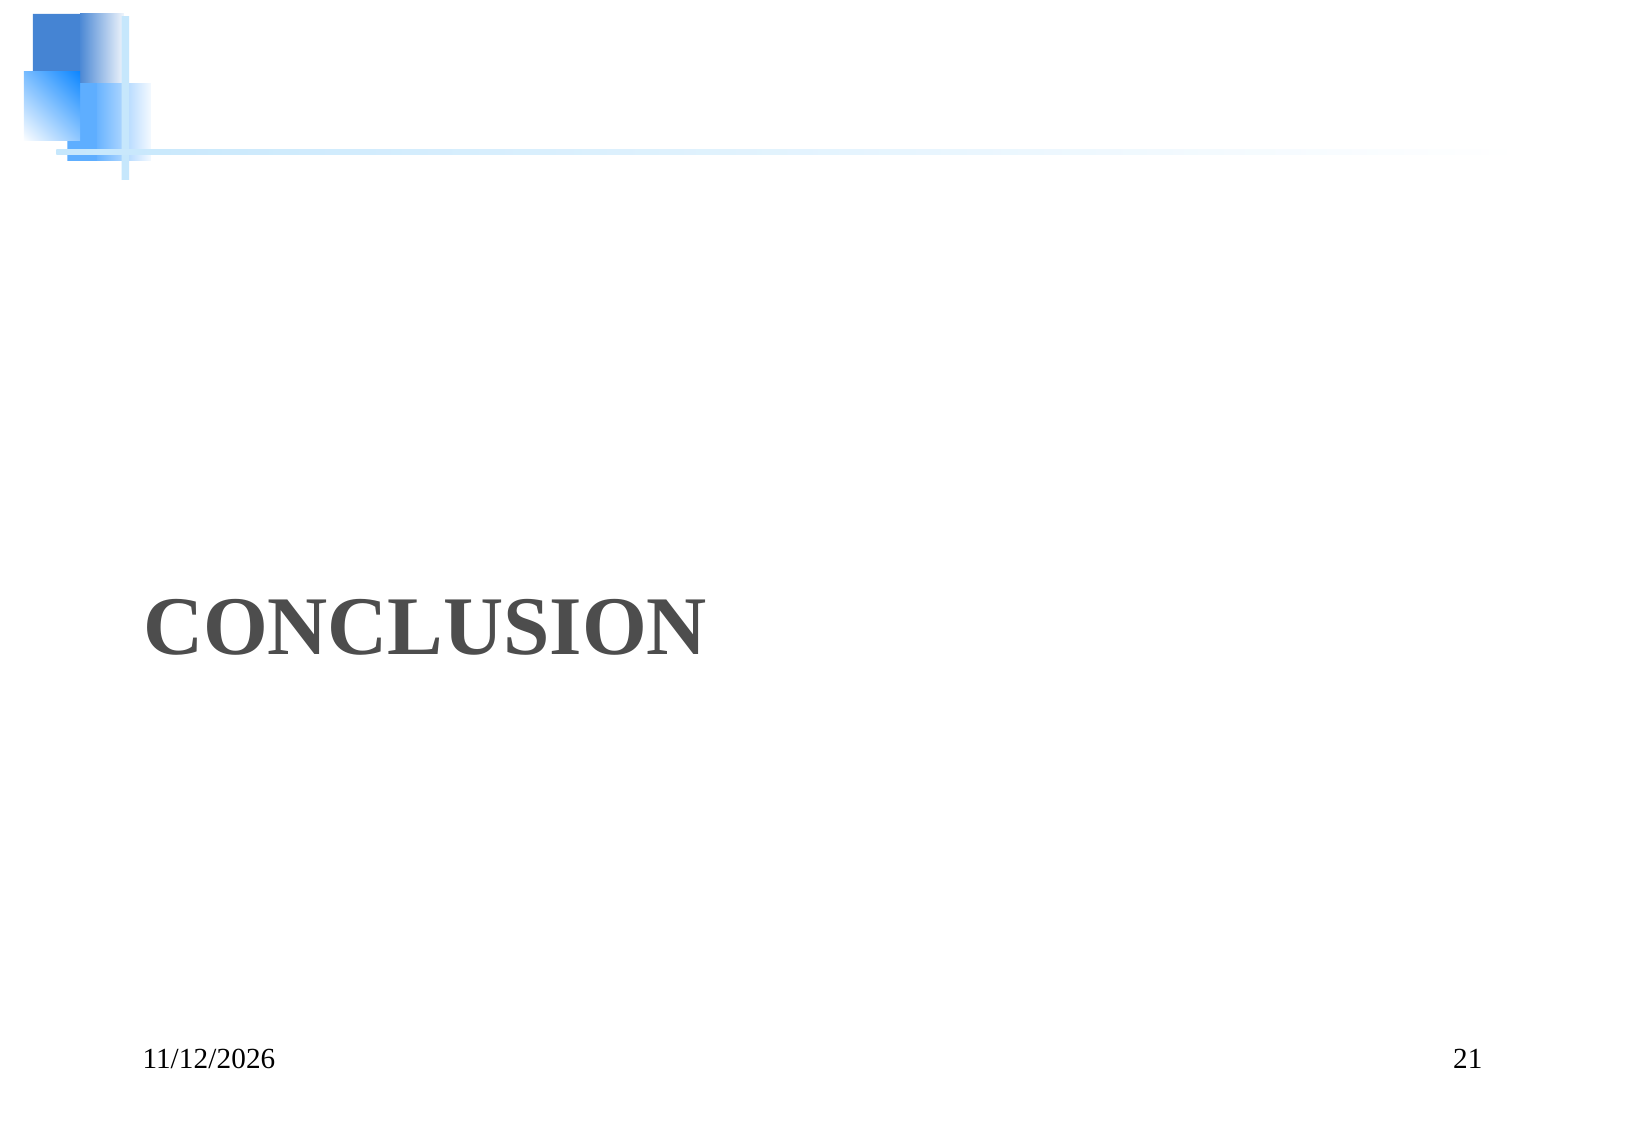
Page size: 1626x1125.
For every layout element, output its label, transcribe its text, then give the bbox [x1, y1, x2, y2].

slide_number 21 [1159, 1035, 1498, 1083]
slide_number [127, 1034, 467, 1083]
title Conclusion [128, 563, 1510, 787]
